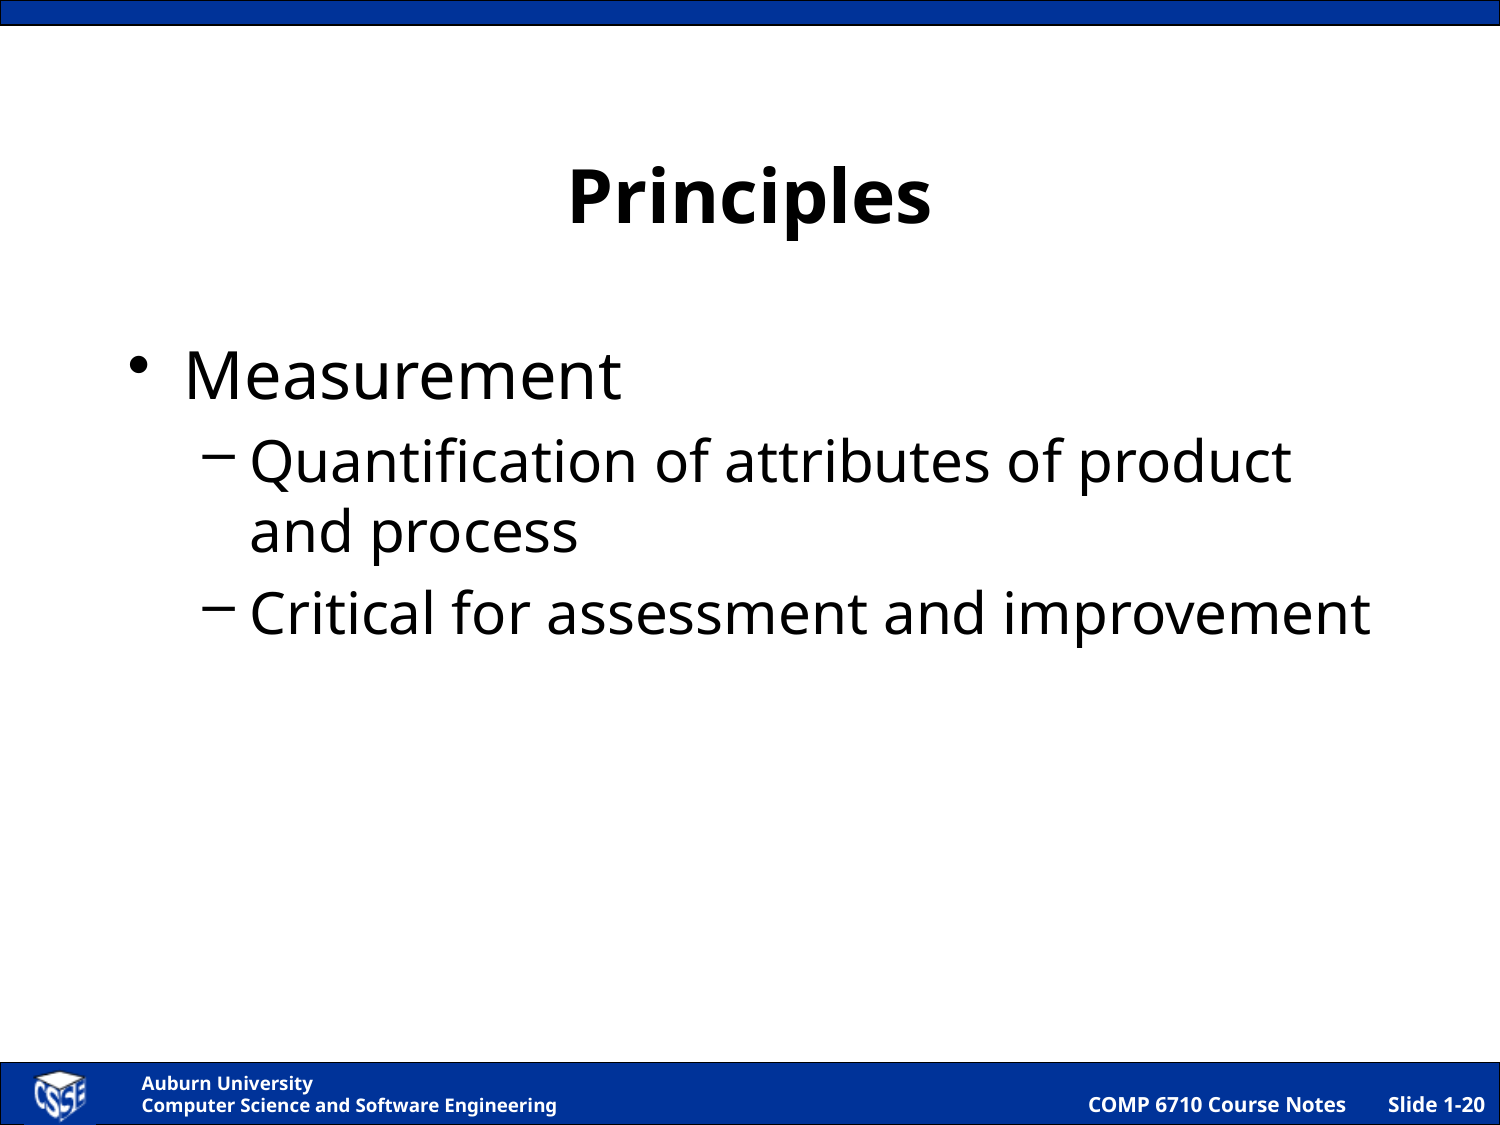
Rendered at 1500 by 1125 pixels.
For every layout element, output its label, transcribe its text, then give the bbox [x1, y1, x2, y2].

title Principles [112, 99, 1388, 288]
list Measurement Quantification of attributes of product and process Critical for assessment and improvement [112, 324, 1388, 1001]
picture [24, 1066, 96, 1125]
